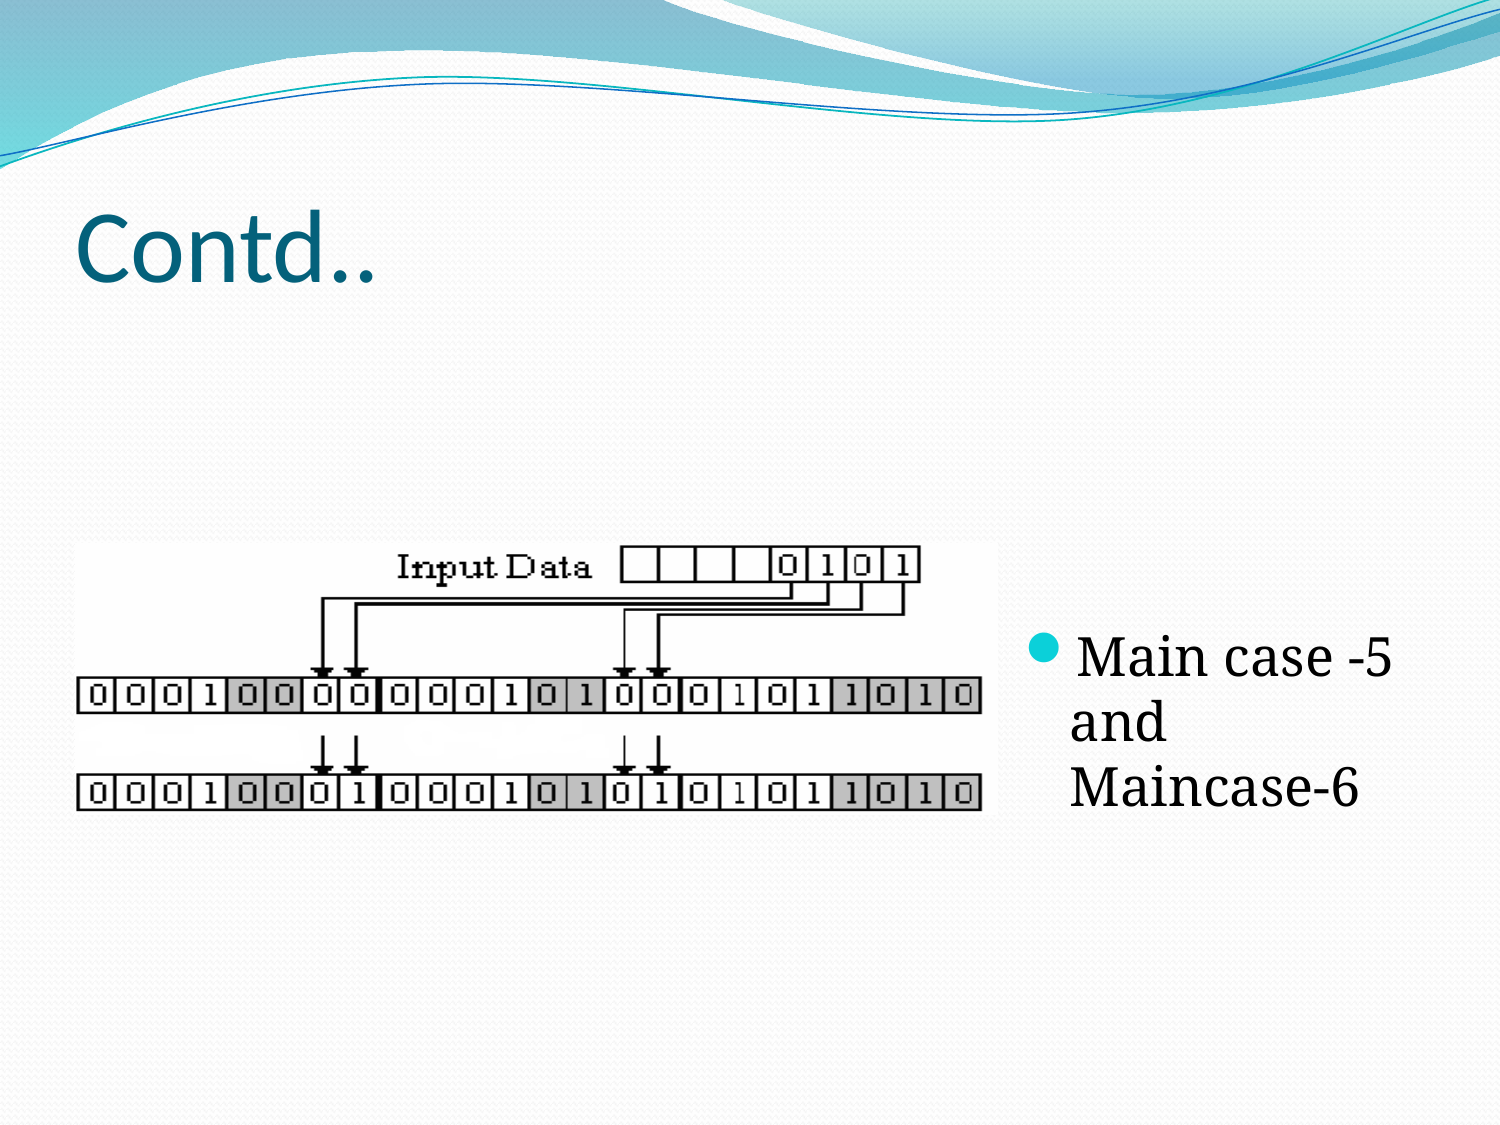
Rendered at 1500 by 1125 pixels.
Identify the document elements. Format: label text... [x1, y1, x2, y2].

title Contd.. [75, 115, 1425, 303]
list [74, 542, 999, 815]
list Main case -5 and Maincase-6 [1009, 538, 1414, 1125]
